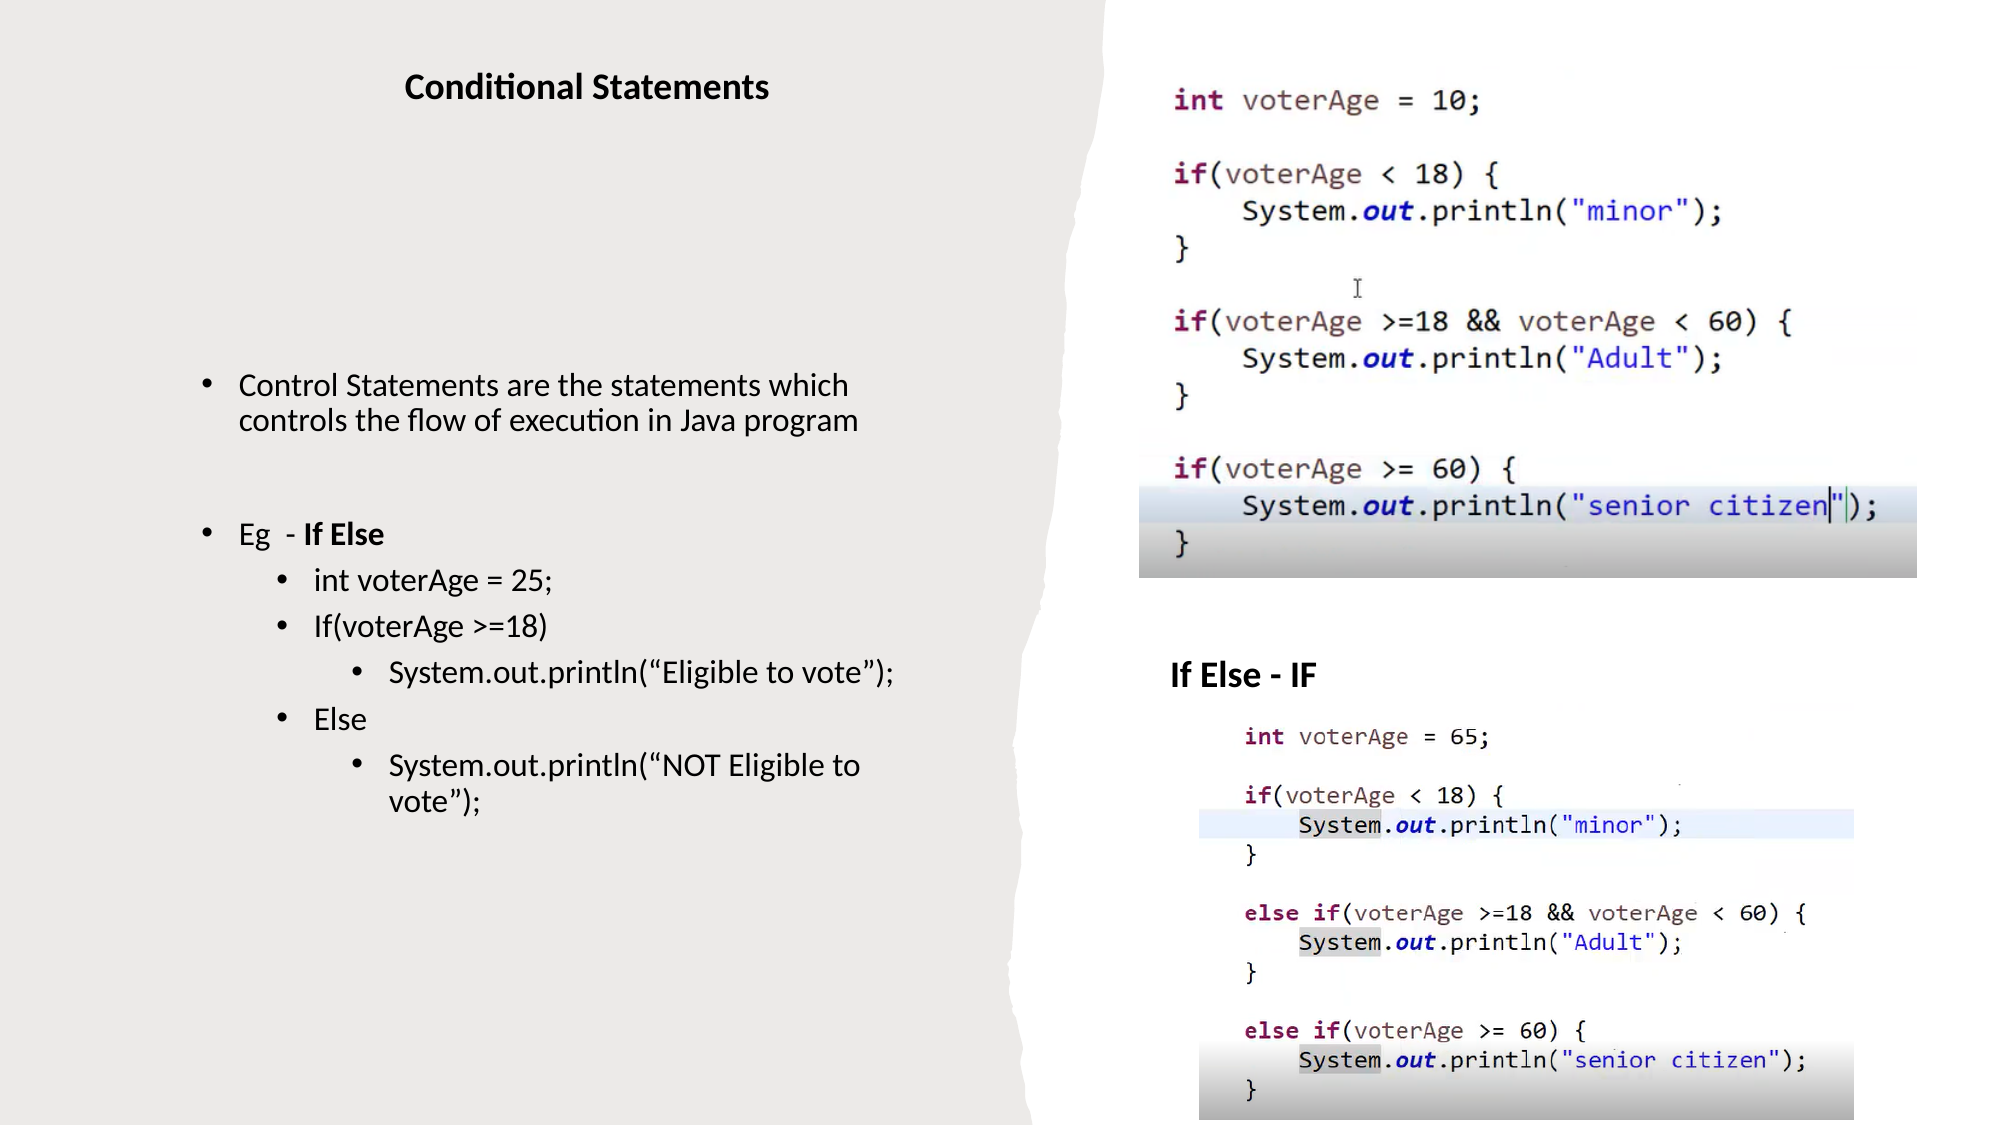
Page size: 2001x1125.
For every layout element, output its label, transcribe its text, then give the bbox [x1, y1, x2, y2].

picture [1139, 66, 1917, 578]
list Control Statements are the statements which controls the flow of execution in Java program Eg - If Else int voterAge = 25; If(voterAge >=18) System.out.println(“Eligible to vote”); Else System.out.println(“NOT Eligible to vote”); [186, 359, 915, 1001]
text_box [0, 0, 1107, 1125]
picture [1199, 703, 1854, 1120]
text_box [1009, 0, 2000, 1125]
text_box Conditional Statements [159, 54, 1016, 114]
text_box If Else - IF [1155, 643, 1898, 703]
